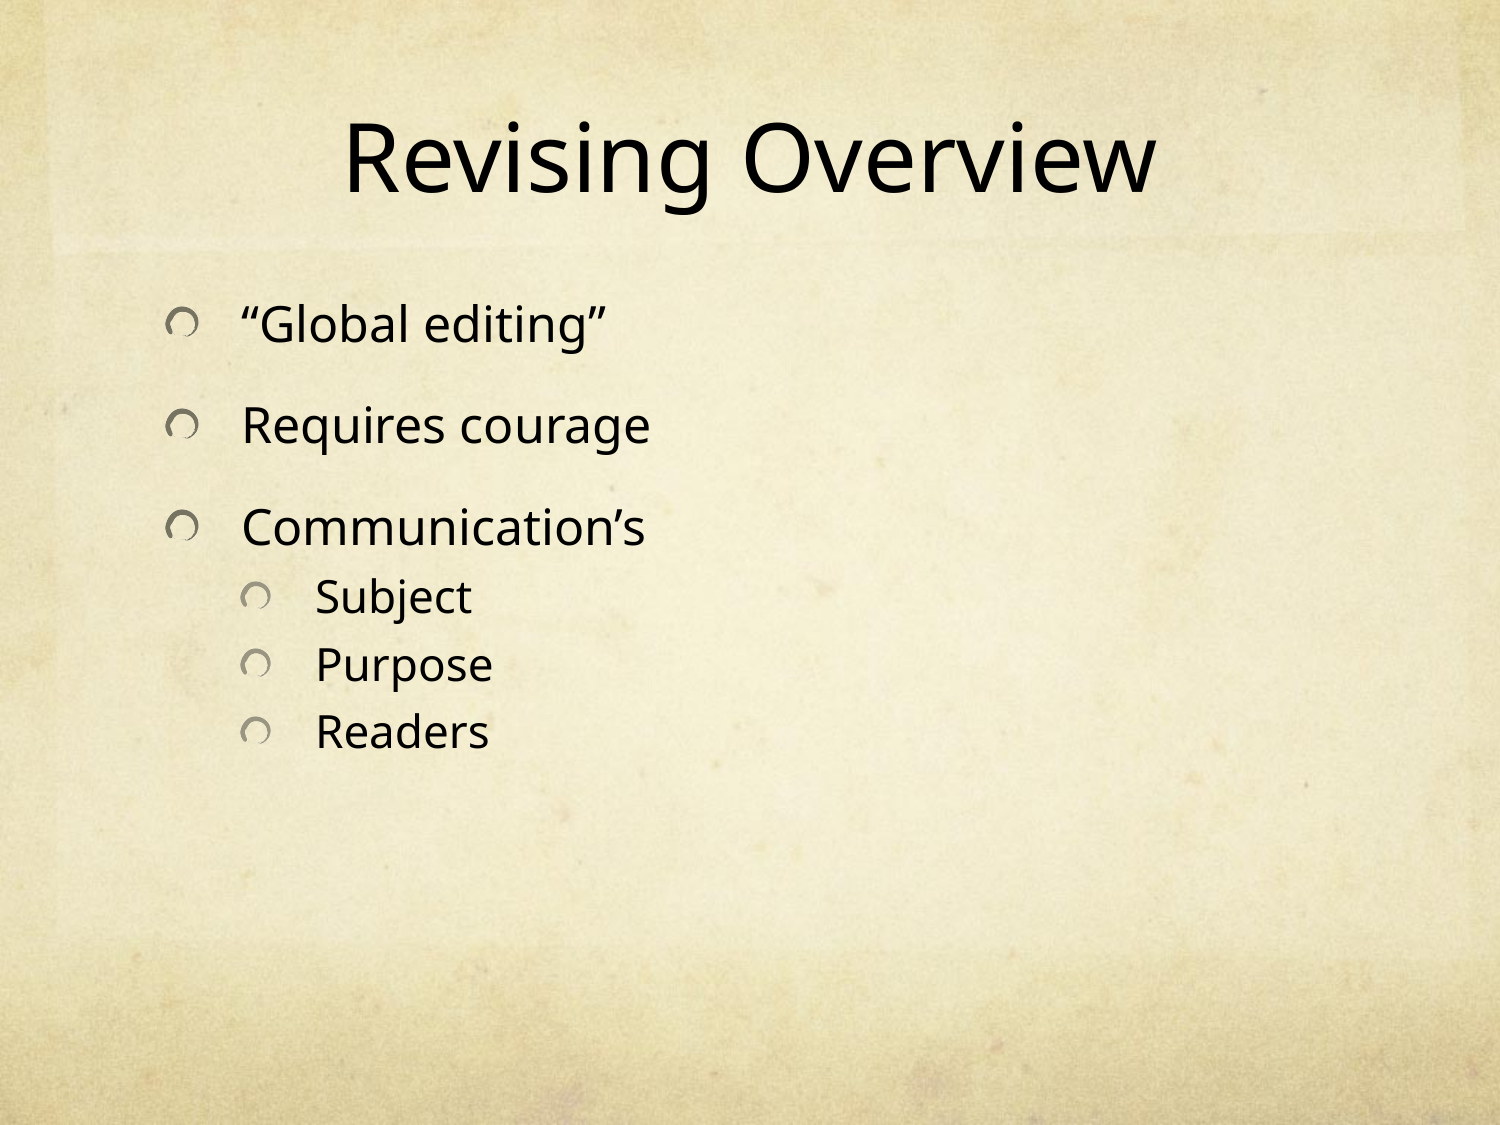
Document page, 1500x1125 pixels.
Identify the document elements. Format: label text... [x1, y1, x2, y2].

list “Global editing” Requires courage Communication’s Subject Purpose Readers [150, 284, 1350, 950]
title Revising Overview [150, 82, 1350, 225]
picture [0, 0, 1500, 1125]
